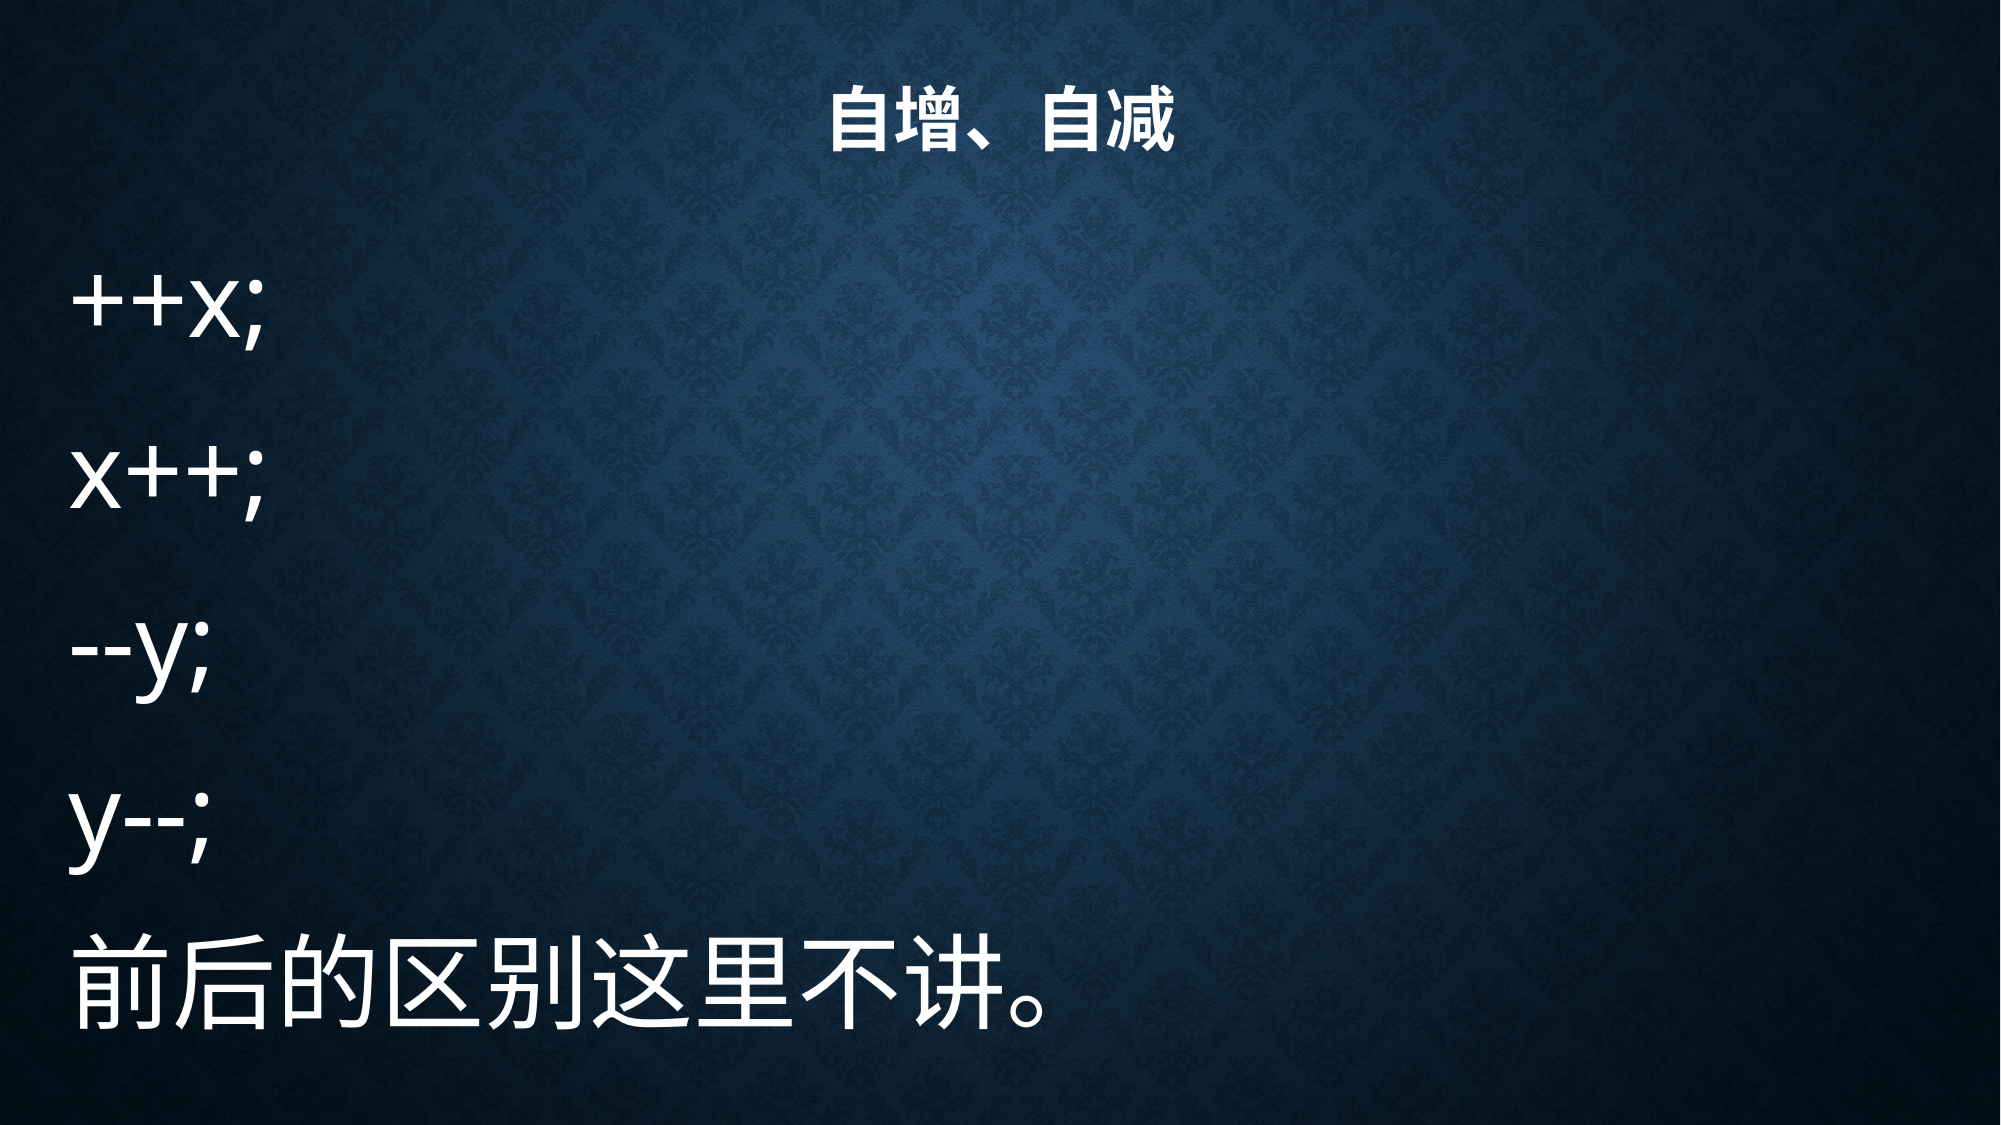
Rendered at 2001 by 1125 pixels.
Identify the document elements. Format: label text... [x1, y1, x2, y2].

title 自增、自减 [150, 43, 1850, 201]
list ++x; x++; --y; y--; 前后的区别这里不讲。 [53, 201, 1947, 1059]
